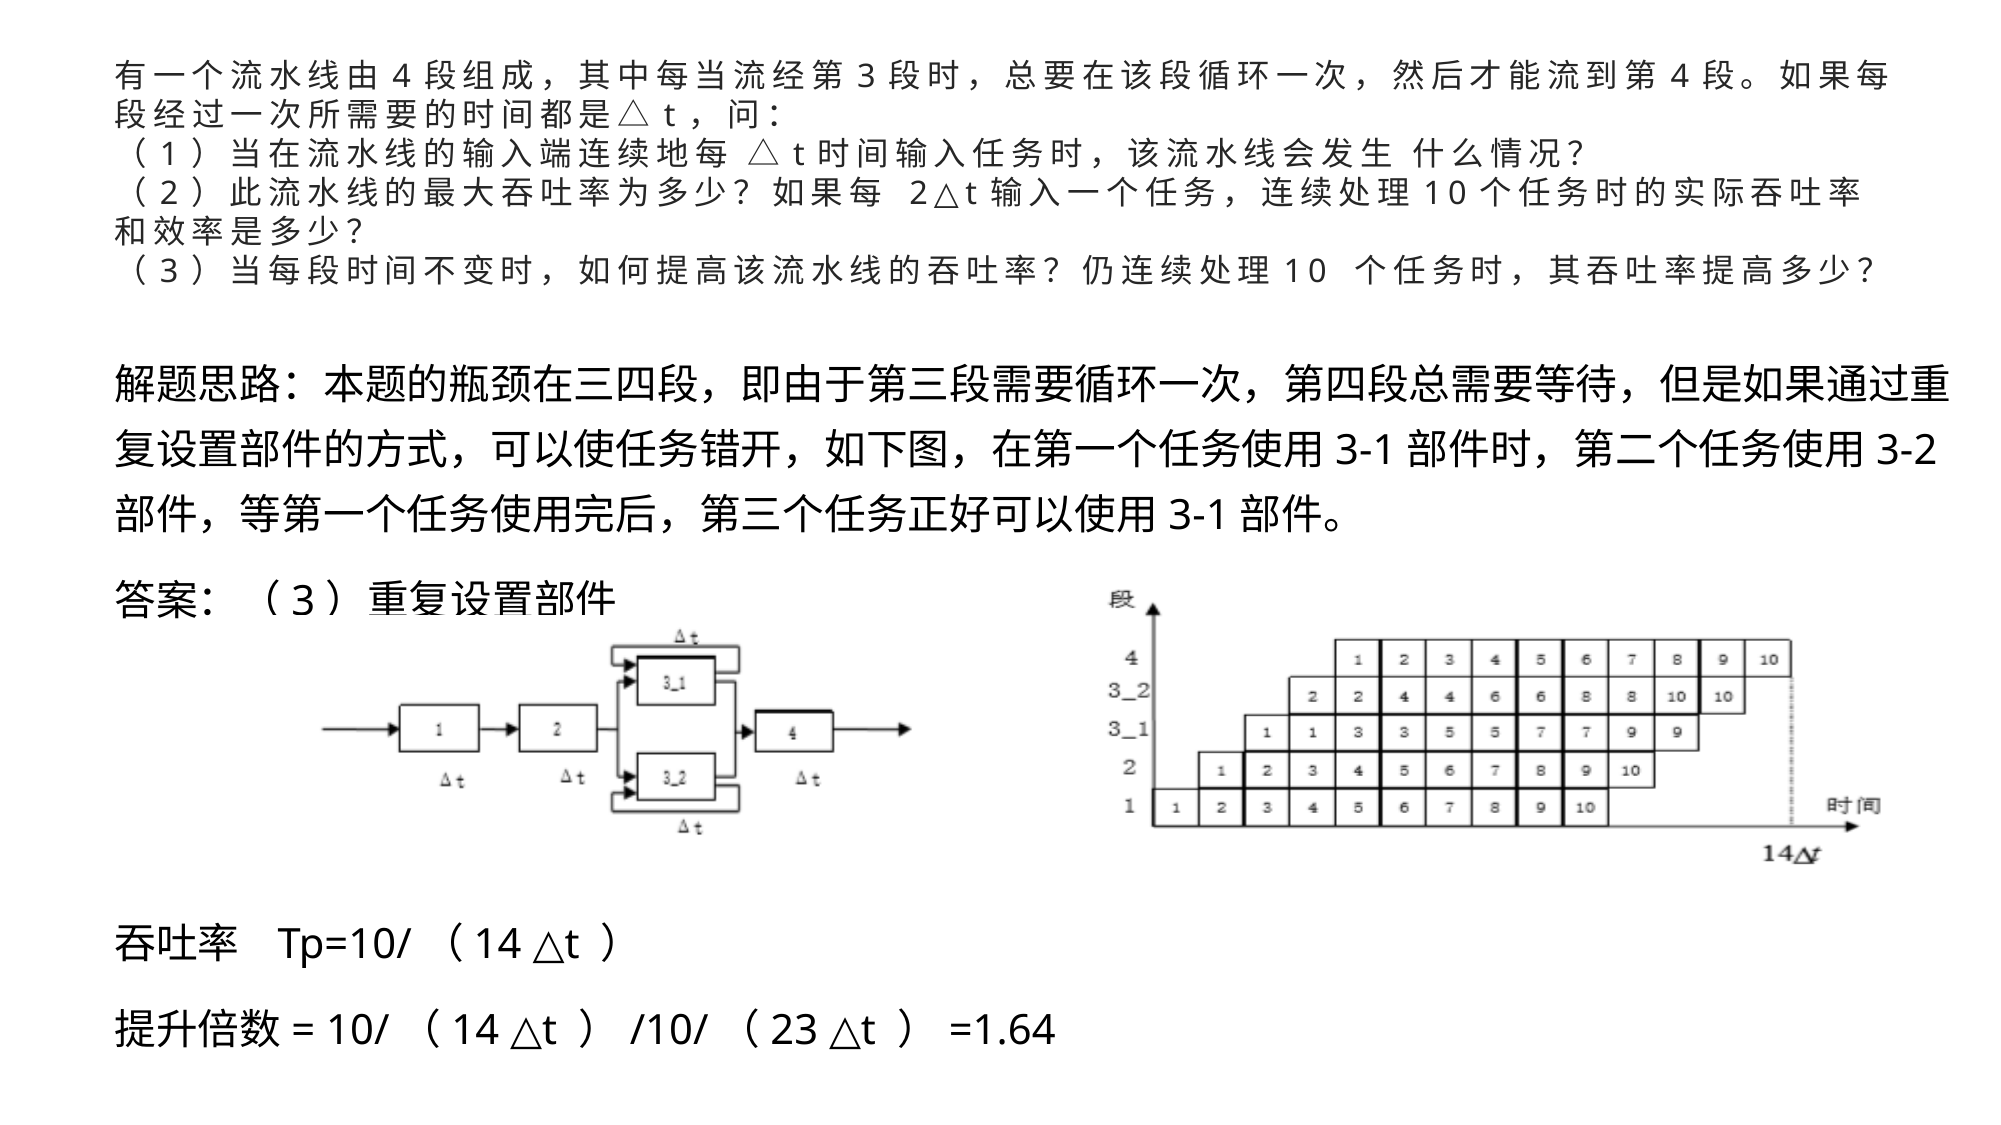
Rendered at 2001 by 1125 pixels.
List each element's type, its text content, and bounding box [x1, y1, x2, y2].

list 解题思路：本题的瓶颈在三四段，即由于第三段需要循环一次，第四段总需要等待，但是如果通过重复设置部件的方式，可以使任务错开，如下图，在第一个任务使用3-1部件时，第二个任务使用3-2部件，等第一个任务使用完后，第三个任务正好可以使用3-1部件。 答案：（3）重复设置部件 吞吐率 Tp=10/（14 △t ） 提升倍数= 10/（14 △t ）/10/（23 △t ）=1.64 [99, 335, 1987, 1125]
title 有一个流水线由4段组成，其中每当流经第3段时，总要在该段循环一次，然后才能流到第4段。如果每段经过一次所需要的时间都是△t，问： （1）当在流水线的输入端连续地每 △t时间输入任务时，该流水线会发生 什么情况？ （2）此流水线的最大吞吐率为多少？如果每 2△t输入一个任务，连续处理10个任务时的实际吞吐率和效率是多少？ （3）当每段时间不变时，如何提高该流水线的吞吐率？仍连续处理10 个任务时，其吞吐率提高多少？ [99, 44, 1915, 300]
picture [235, 564, 1933, 877]
